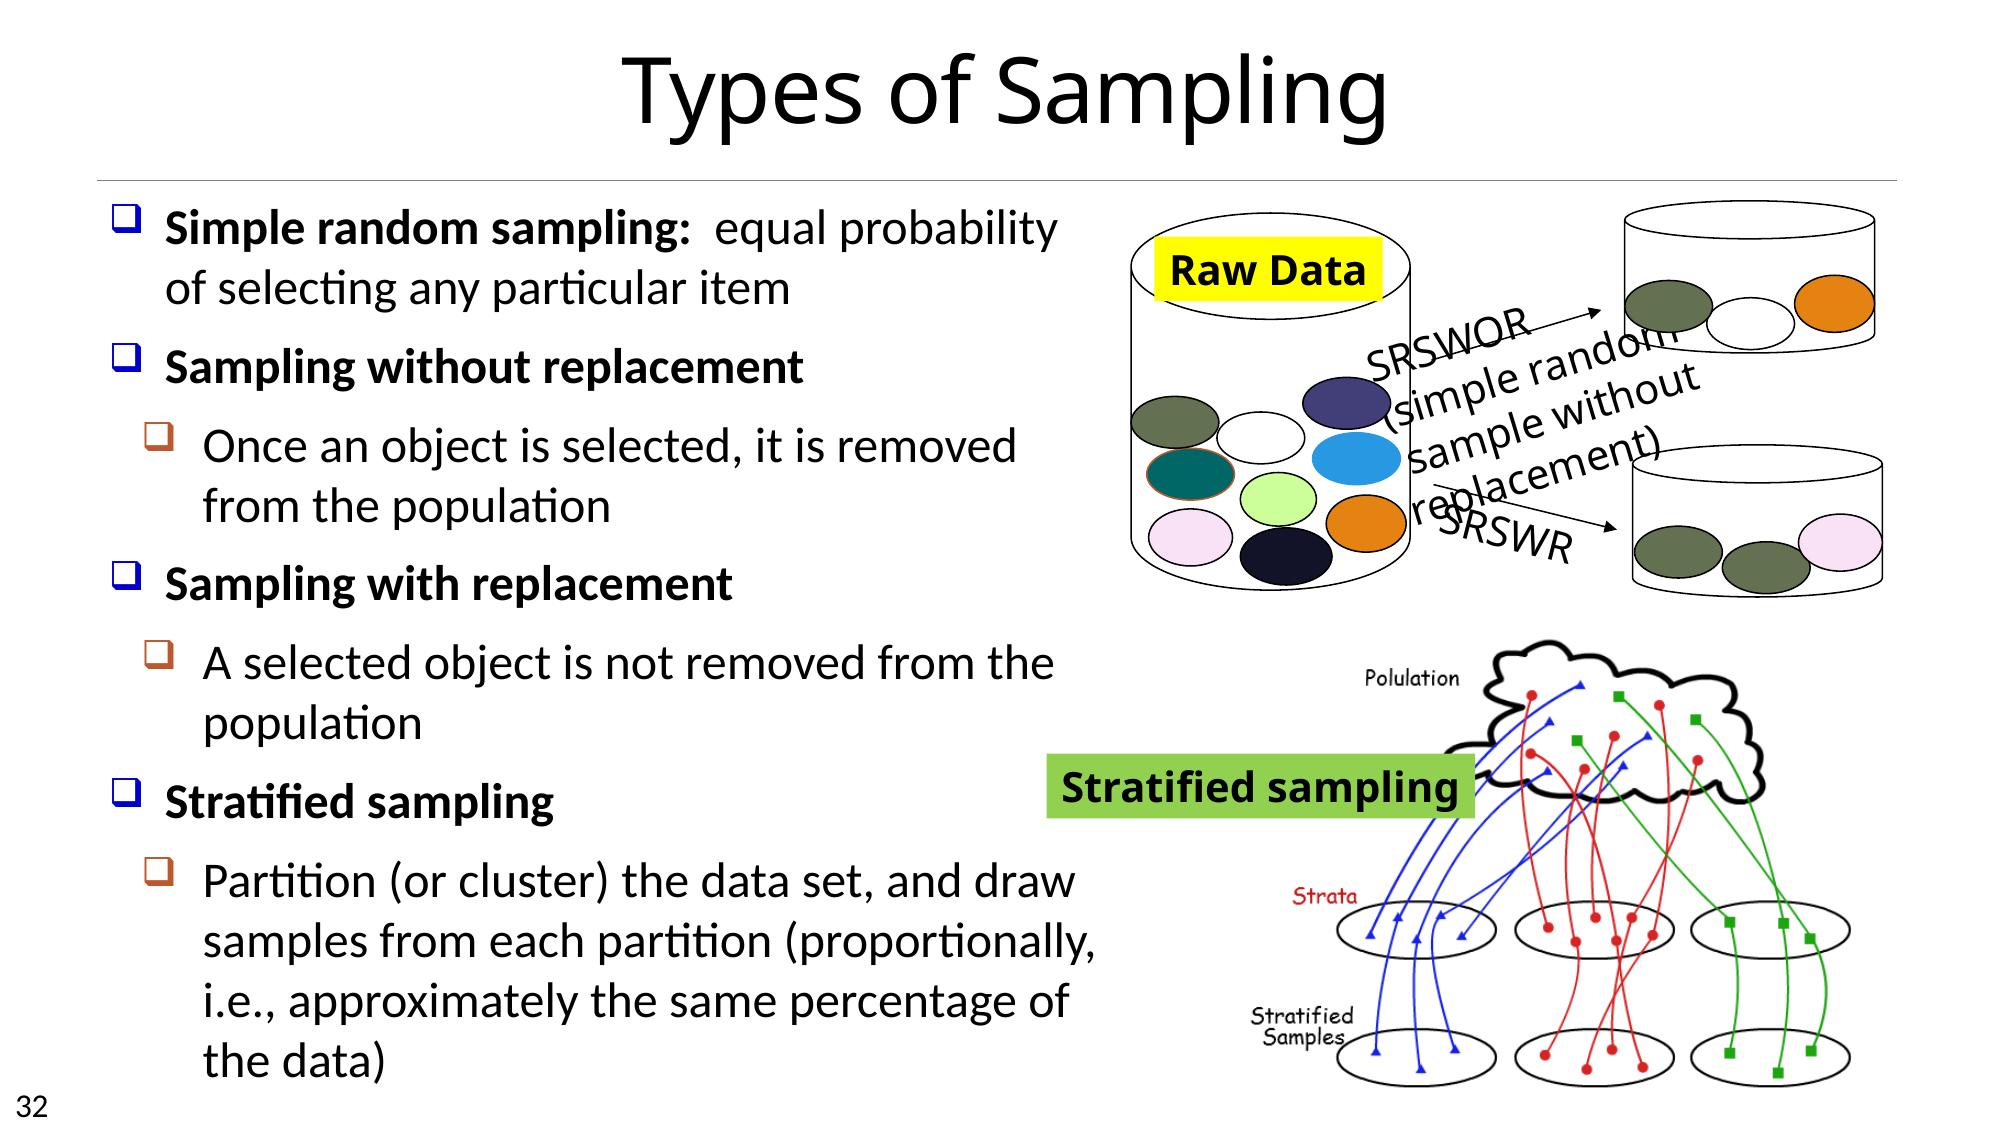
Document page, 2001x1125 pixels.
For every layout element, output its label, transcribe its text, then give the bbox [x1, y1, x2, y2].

list Simple random sampling: equal probability of selecting any particular item Sampling without replacement Once an object is selected, it is removed from the population Sampling with replacement A selected object is not removed from the population Stratified sampling Partition (or cluster) the data set, and draw samples from each partition (proportionally, i.e., approximately the same percentage of the data) [93, 186, 1115, 1105]
text_box Stratified sampling [1046, 753, 1238, 819]
title Types of Sampling [225, 24, 1788, 150]
picture [1241, 634, 1853, 1105]
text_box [1130, 200, 1883, 598]
